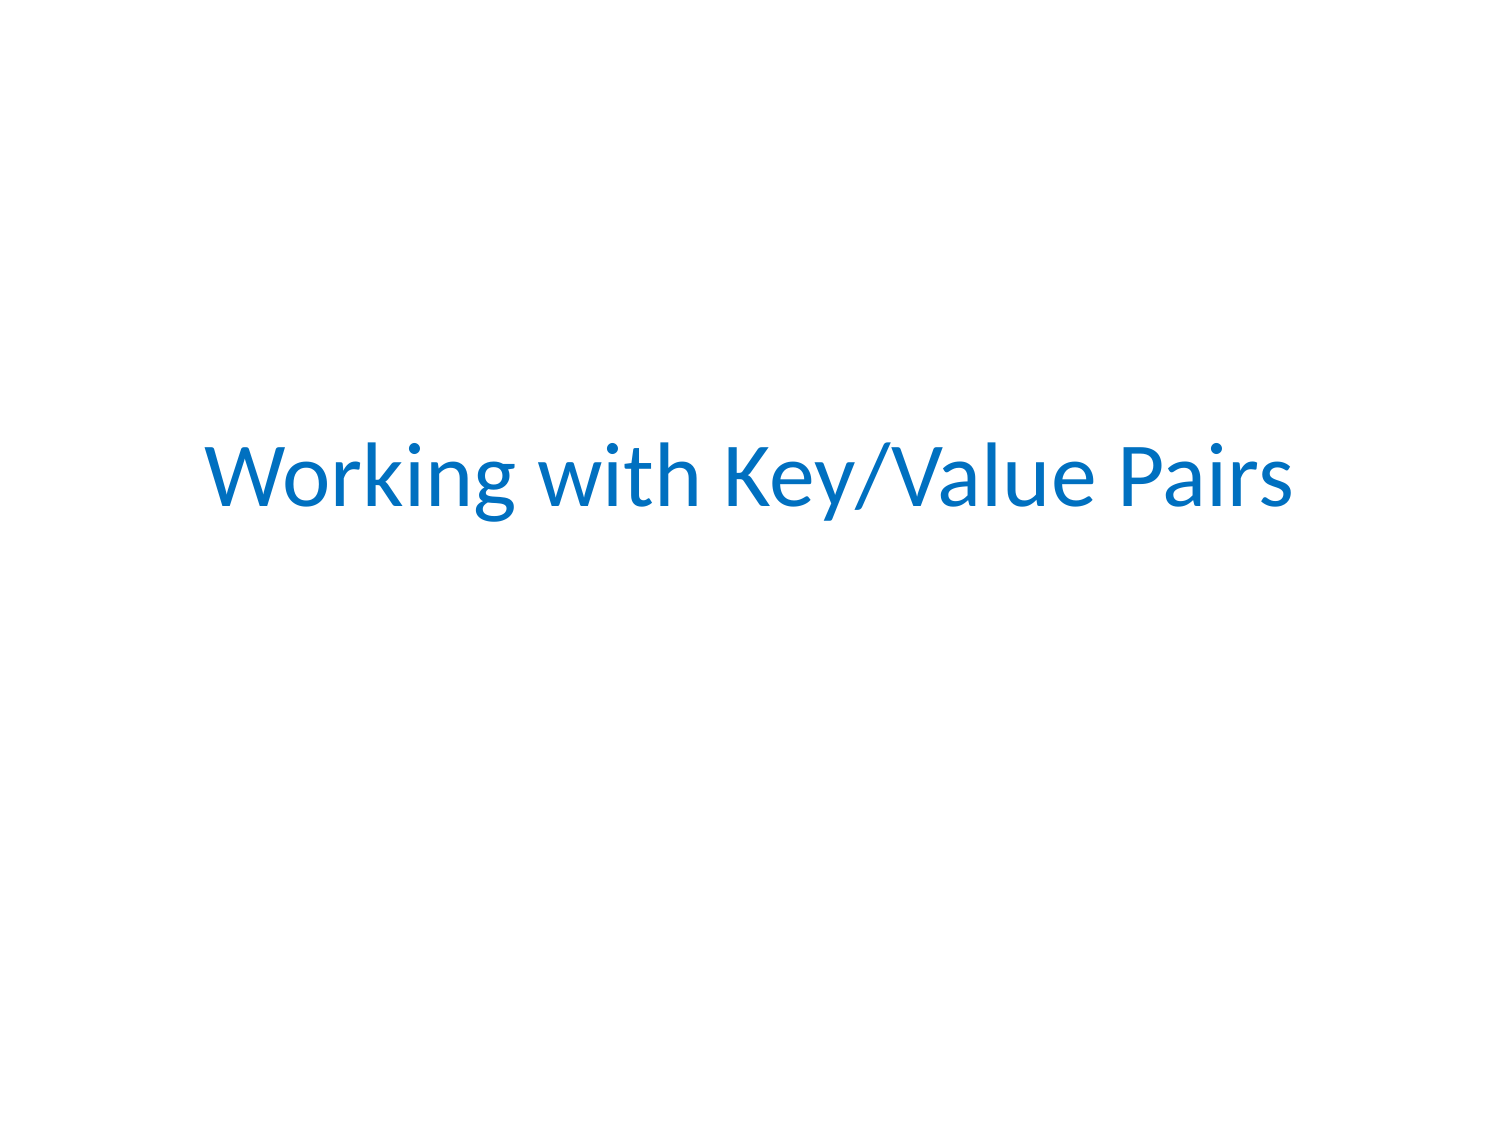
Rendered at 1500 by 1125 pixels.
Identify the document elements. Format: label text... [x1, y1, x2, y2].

title Working with Key/Value Pairs [112, 349, 1388, 591]
